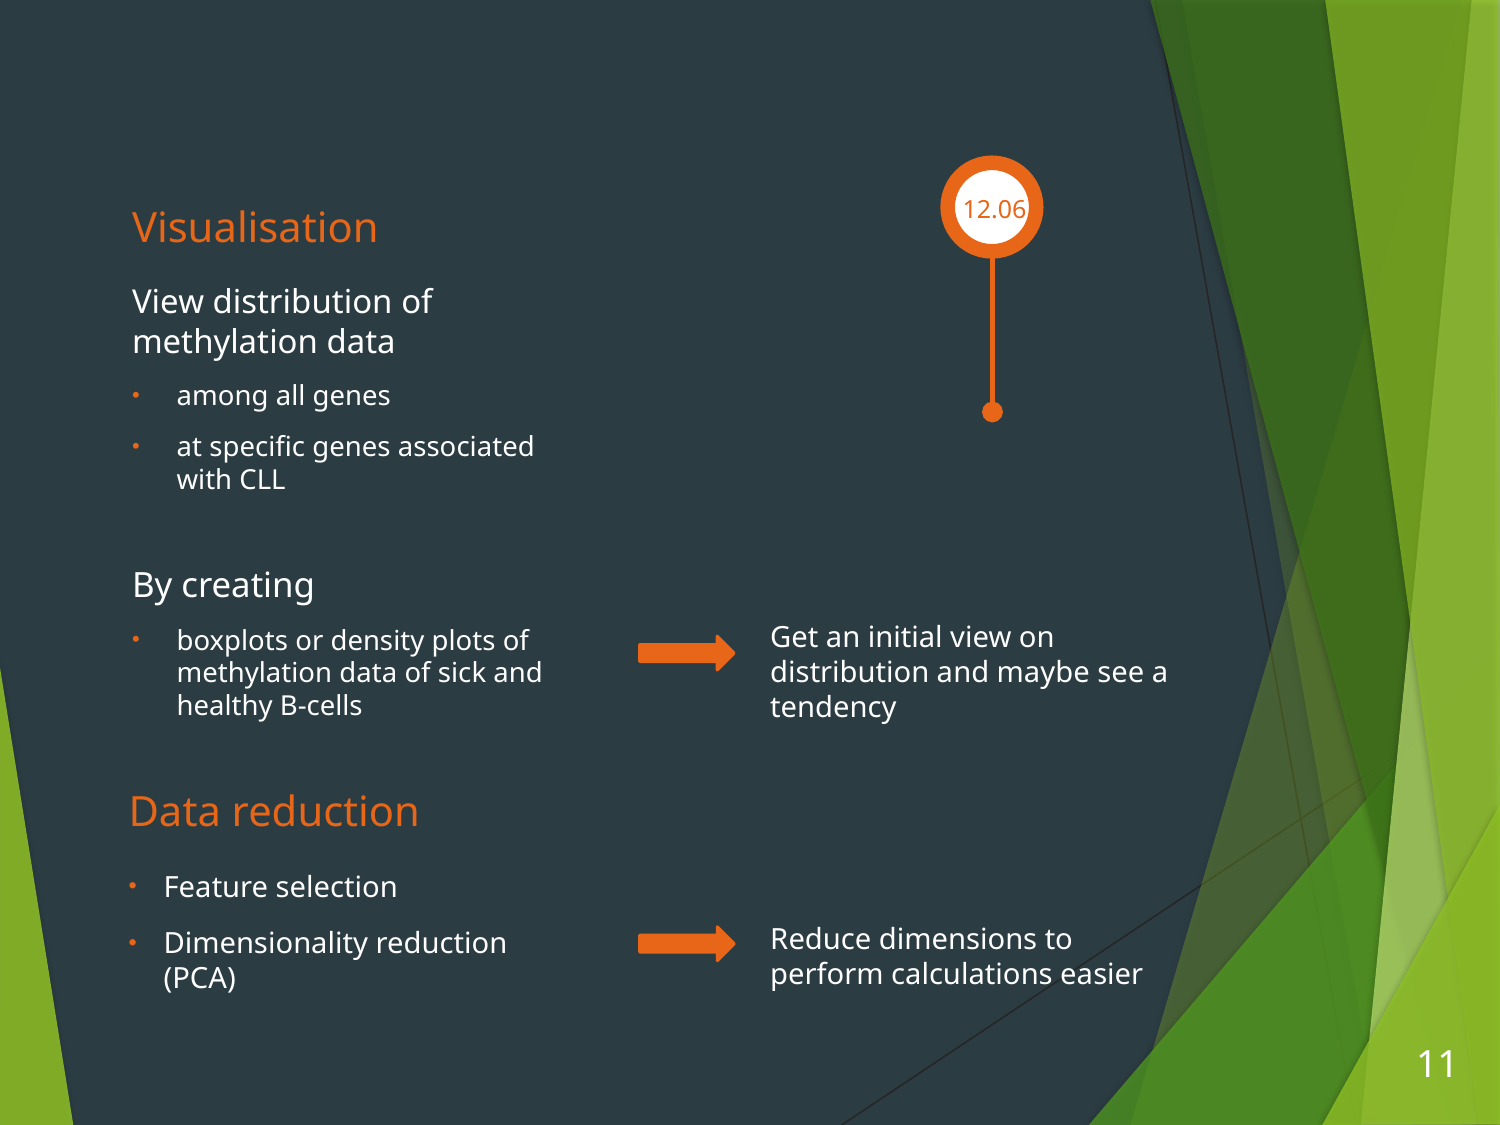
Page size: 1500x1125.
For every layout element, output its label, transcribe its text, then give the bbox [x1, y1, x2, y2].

text_box View distribution of methylation data among all genes at specific genes associated with CLL By creating boxplots or density plots of methylation data of sick and healthy B-cells [117, 273, 592, 732]
text_box 12.06. [947, 185, 1042, 261]
text_box [638, 634, 736, 672]
text_box 11 [1401, 1032, 1479, 1093]
text_box [951, 161, 1033, 185]
text_box Reduce dimensions to perform calculations easier [755, 912, 1203, 998]
text_box [638, 925, 736, 963]
text_box Feature selection Dimensionality reduction (PCA) [117, 806, 592, 1125]
text_box Visualisation [117, 191, 592, 259]
text_box Data reduction [117, 773, 592, 806]
text_box Get an initial view on distribution and maybe see a tendency [755, 611, 1225, 731]
